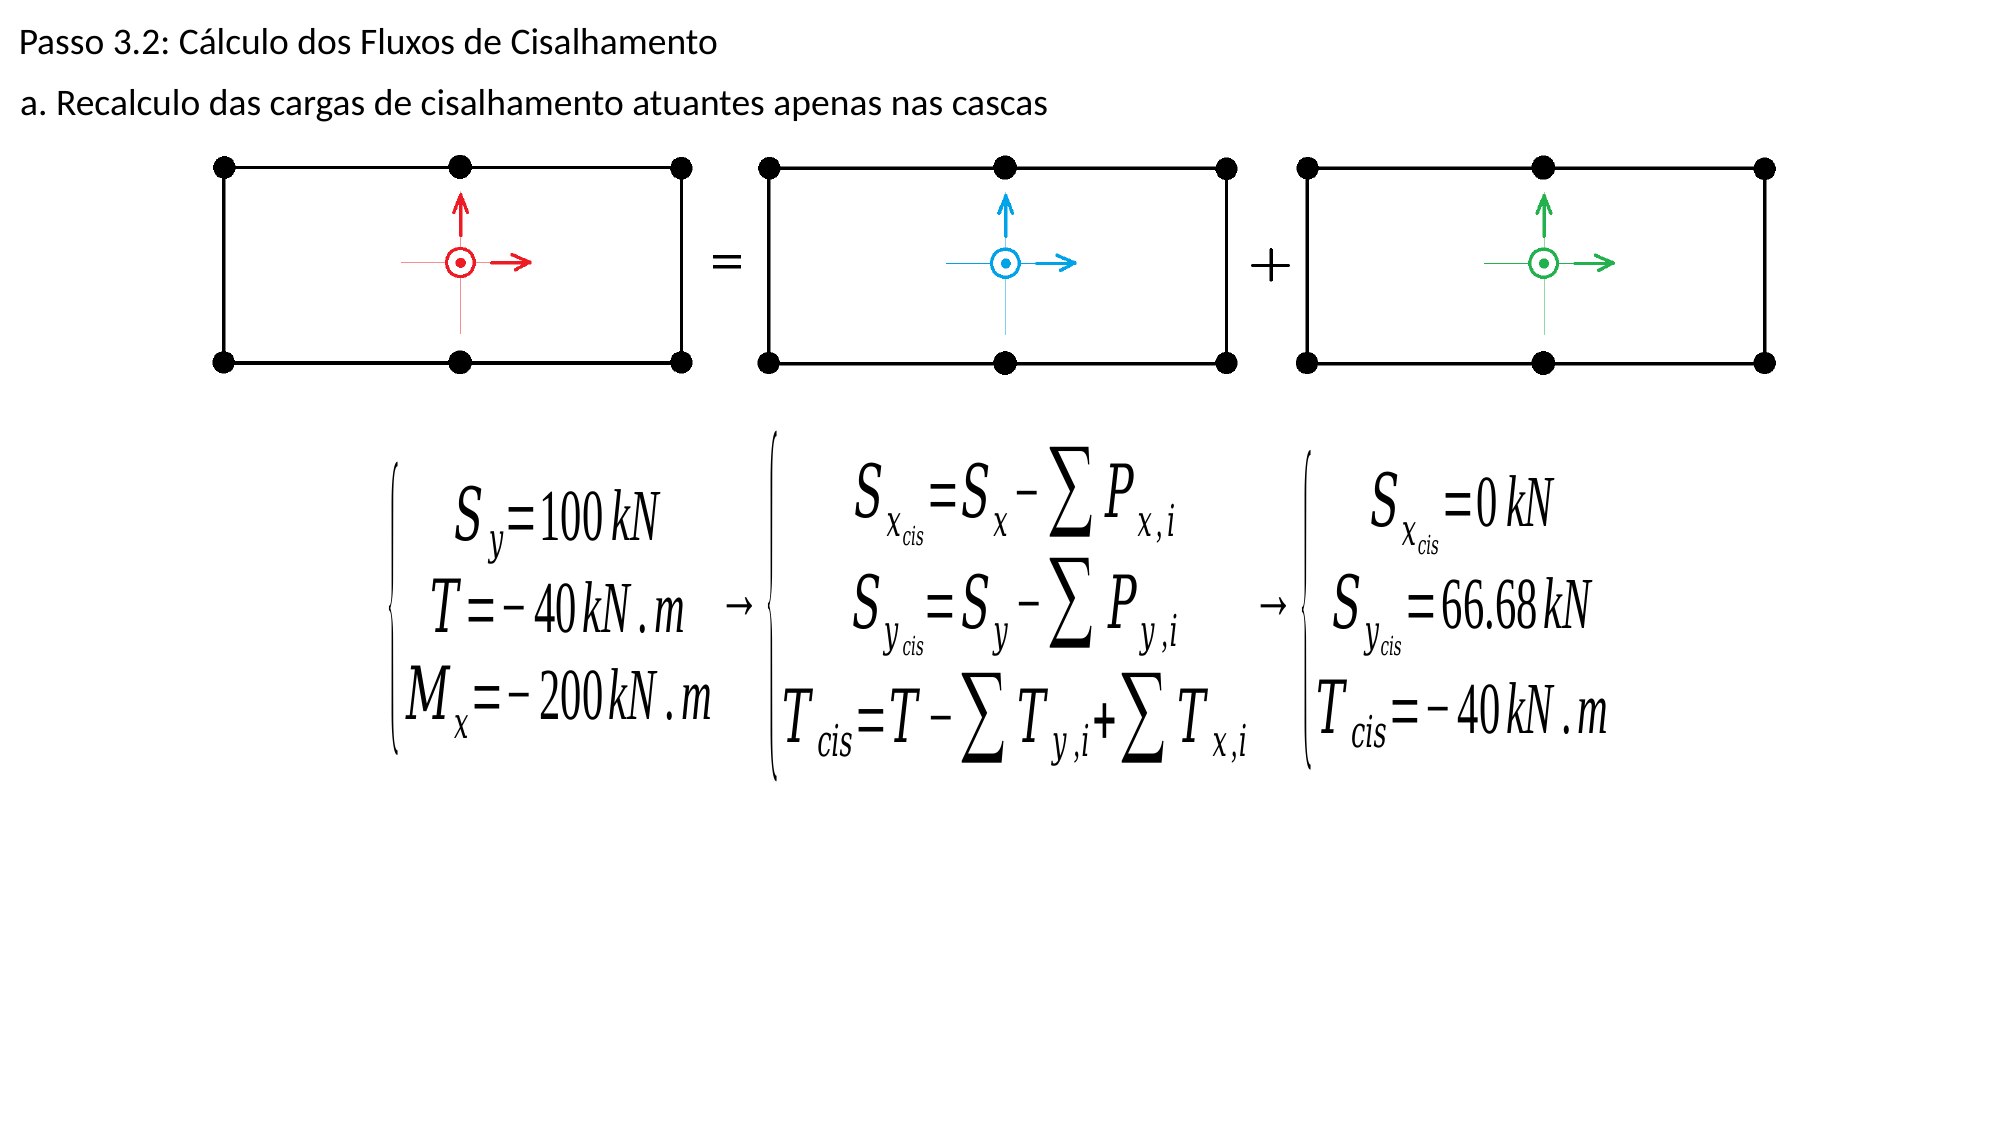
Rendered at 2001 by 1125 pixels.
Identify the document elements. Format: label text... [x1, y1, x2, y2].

picture [198, 130, 1802, 395]
text_box a. Recalculo das cargas de cisalhamento atuantes apenas nas cascas [5, 70, 1065, 130]
text_box Passo 3.2: Cálculo dos Fluxos de Cisalhamento [3, 9, 734, 70]
